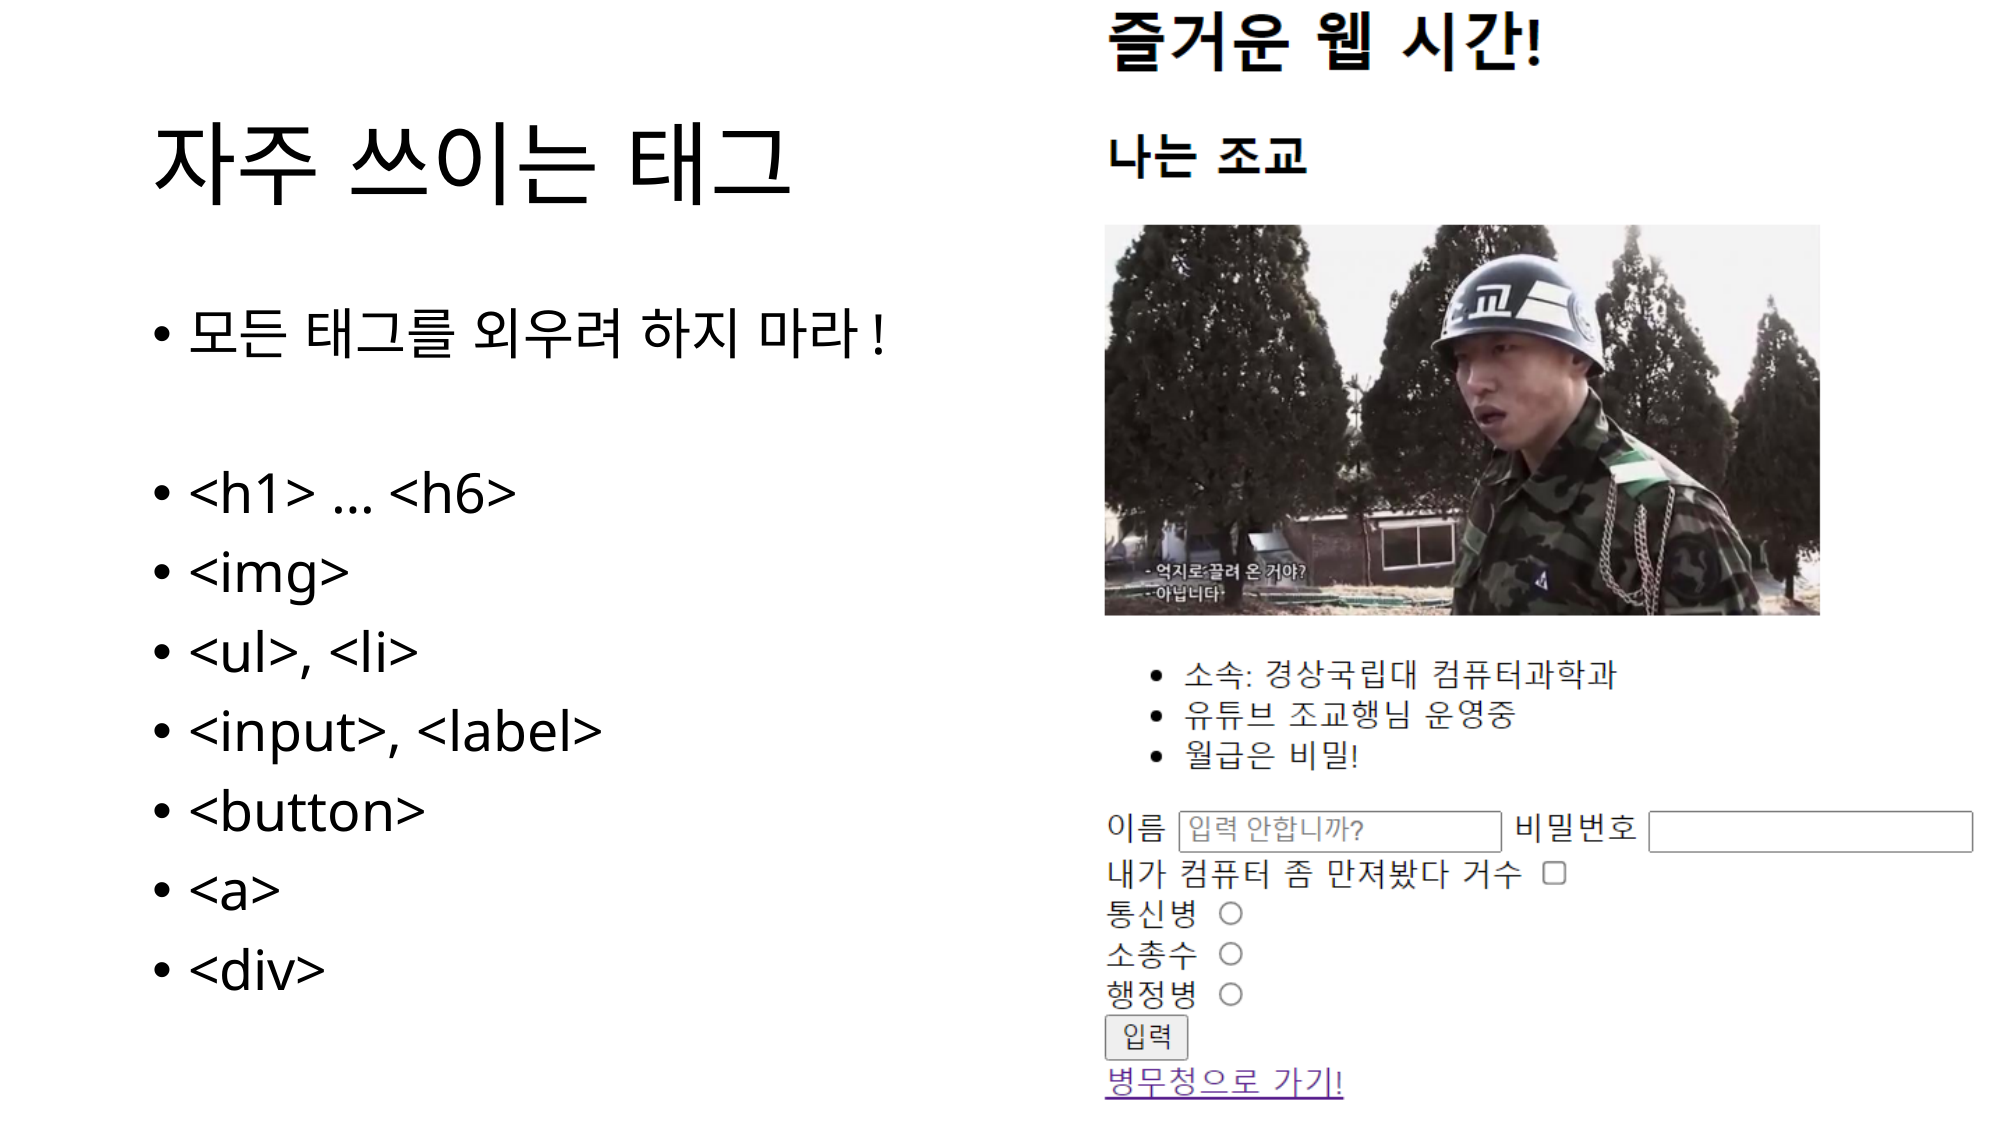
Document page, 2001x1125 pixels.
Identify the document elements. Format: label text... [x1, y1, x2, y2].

list 모든 태그를 외우려 하지 마라! <h1> … <h6> <img> <ul>, <li> <input>, <label> <button> <a> <div> [137, 299, 1098, 1014]
picture [1098, 0, 2000, 1125]
title 자주 쓰이는 태그 [137, 59, 1098, 278]
